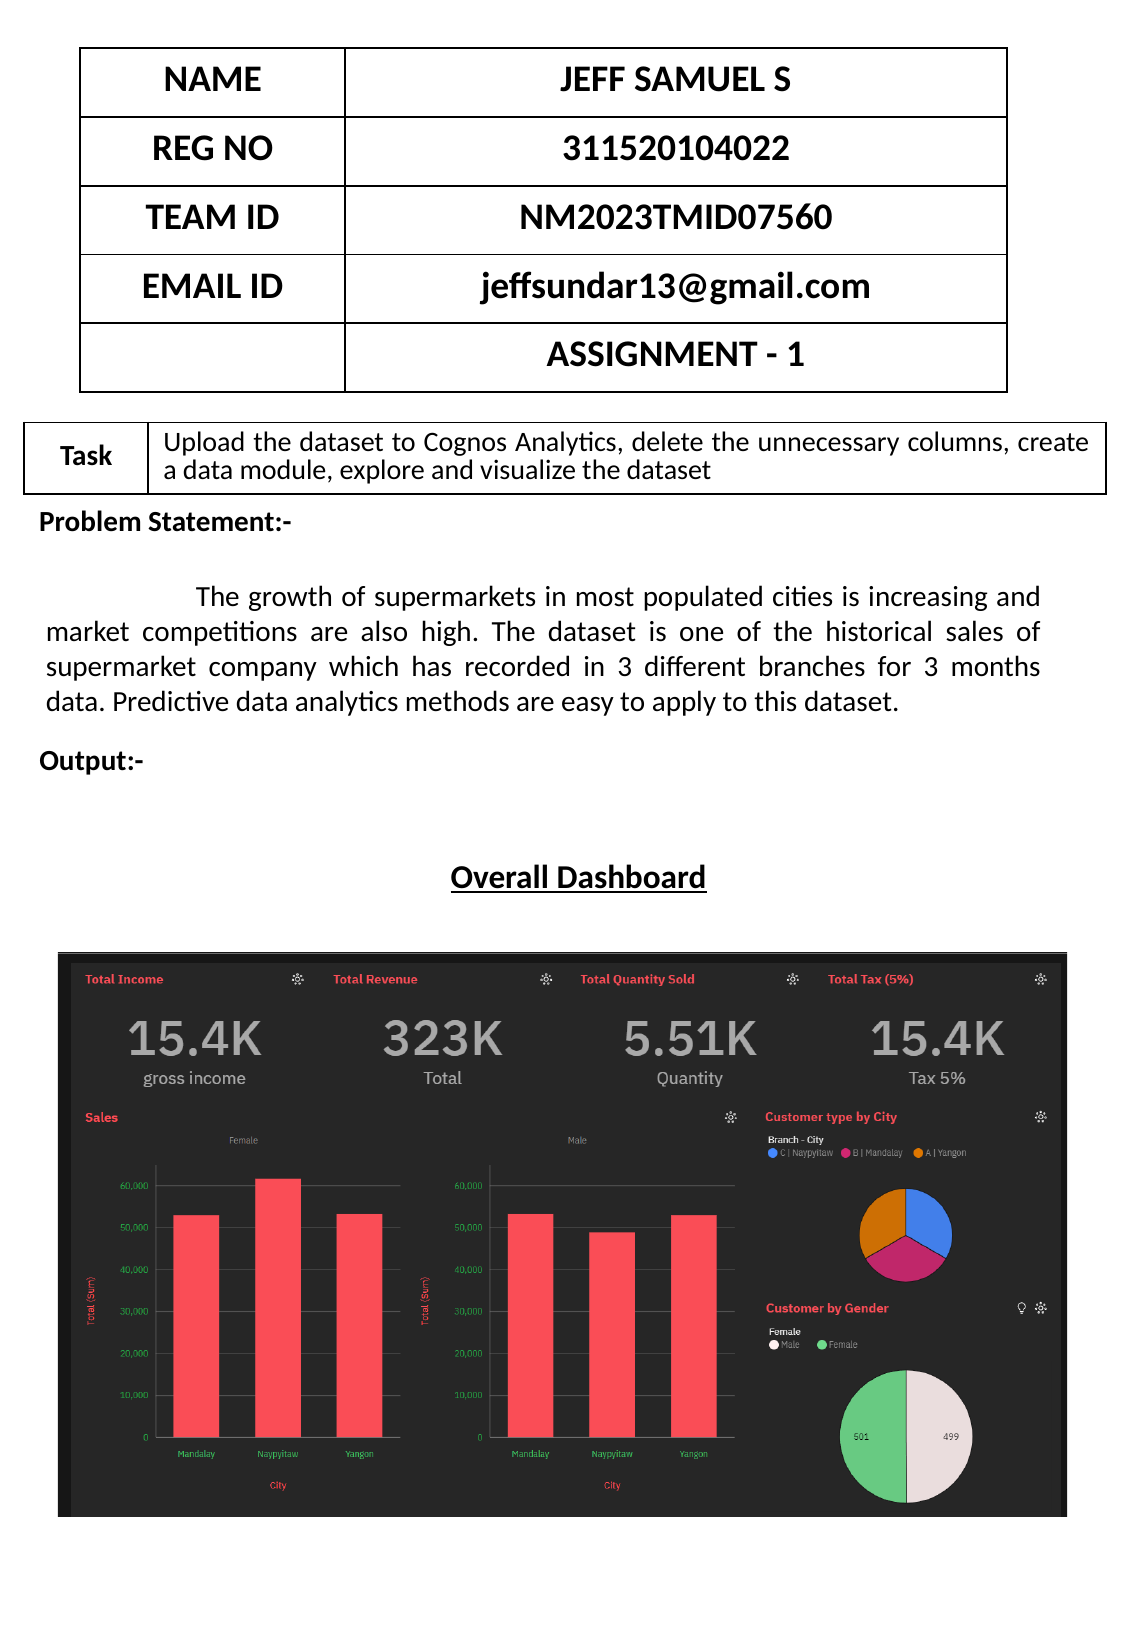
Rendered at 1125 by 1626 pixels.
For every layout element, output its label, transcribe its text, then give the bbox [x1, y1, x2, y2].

table_header NAME [81, 49, 344, 116]
table_cell REG NO [81, 118, 344, 185]
text_box Overall Dashboard [435, 847, 722, 903]
table_cell [81, 324, 344, 391]
table_header JEFF SAMUEL S [346, 49, 1006, 116]
table_cell ASSIGNMENT - 1 [346, 324, 1006, 391]
table_cell EMAIL ID [81, 255, 344, 322]
table_cell jeffsundar13@gmail.com [346, 255, 1006, 322]
picture [57, 951, 1068, 1517]
table_cell NM2023TMID07560 [346, 187, 1006, 254]
table_cell 311520104022 [346, 118, 1006, 185]
table_cell Problem Statement:- [24, 495, 1106, 554]
text_box Output:- [24, 733, 159, 784]
table_header Task [25, 423, 147, 493]
table_header Upload the dataset to Cognos Analytics, delete the unnecessary columns, create a data module, explore and visualize the dataset [149, 423, 1105, 493]
table_cell TEAM ID [81, 187, 344, 254]
text_box The growth of supermarkets in most populated cities is increasing and market competitions are also high. The dataset is one of the historical sales of supermarket company which has recorded in 3 different branches for 3 months data. Predictive data analytics methods are easy to apply to this dataset. [31, 569, 1057, 725]
